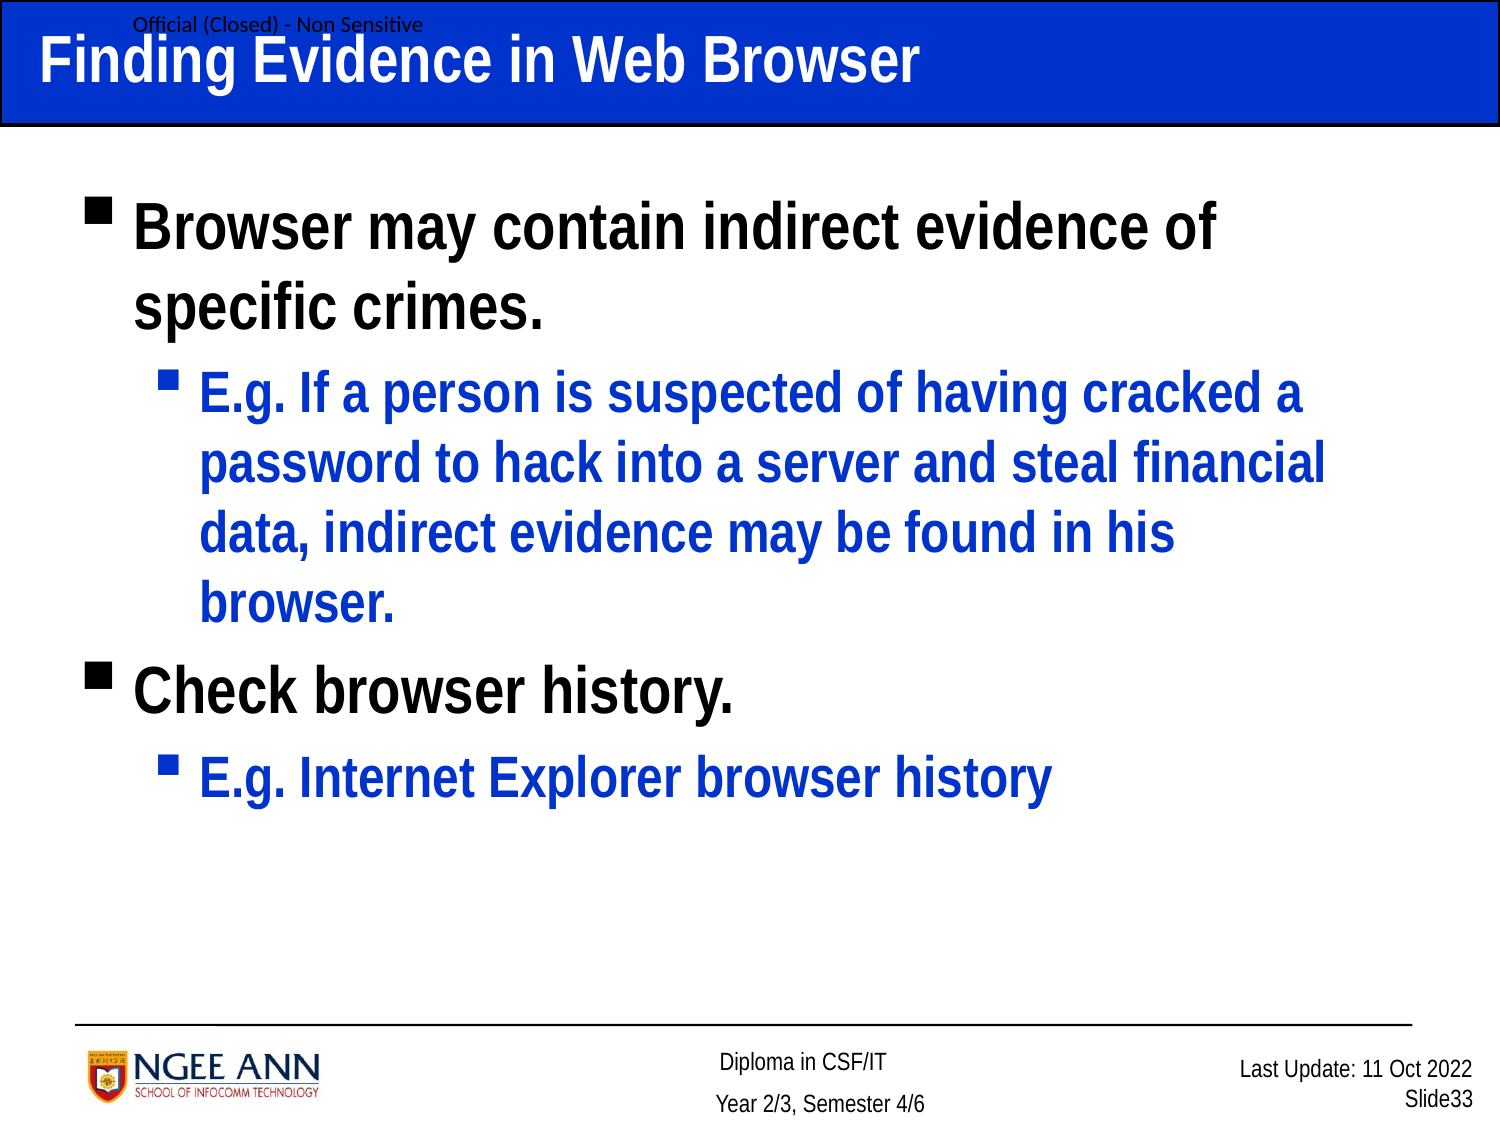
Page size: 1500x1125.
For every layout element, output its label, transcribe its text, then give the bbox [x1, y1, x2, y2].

title Finding Evidence in Web Browser [23, 0, 1500, 115]
picture [62, 1028, 344, 1125]
list Browser may contain indirect evidence of specific crimes. E.g. If a person is suspected of having cracked a password to hack into a server and steal financial data, indirect evidence may be found in his browser. Check browser history. E.g. Internet Explorer browser history [62, 174, 1401, 1026]
